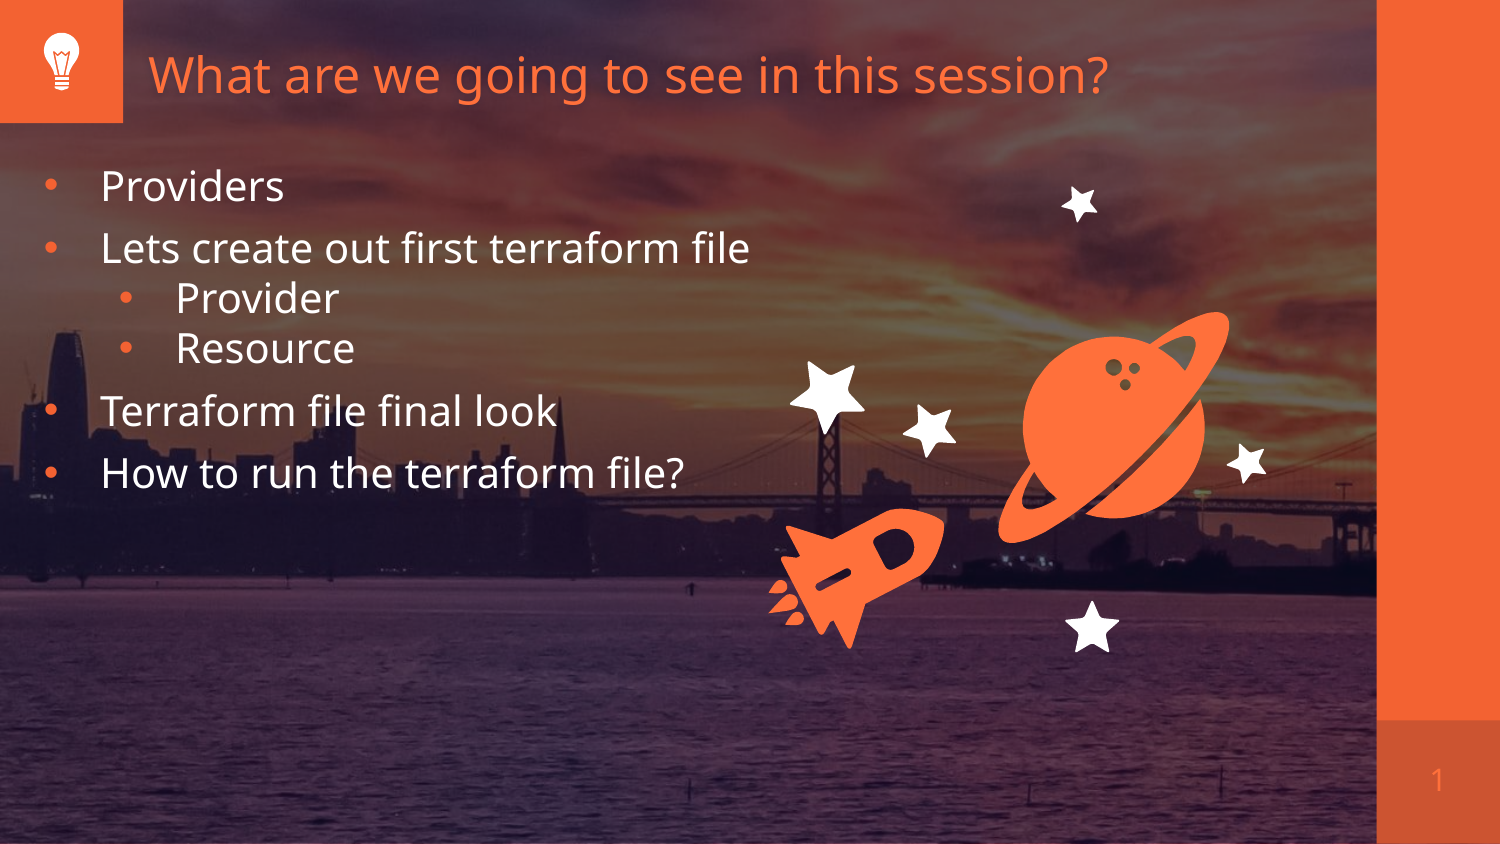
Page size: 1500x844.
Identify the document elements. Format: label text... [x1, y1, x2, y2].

title What are we going to see in this session? [148, 33, 1139, 105]
text_box [1065, 600, 1120, 653]
text_box [902, 404, 956, 458]
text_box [998, 311, 1230, 544]
text_box [1061, 186, 1098, 223]
text_box [1234, 443, 1267, 484]
picture [1086, 467, 1236, 553]
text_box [775, 493, 929, 647]
text_box [789, 361, 865, 435]
subtitle Providers Lets create out first terraform file Provider Resource Terraform file final look How to run the terraform file? [43, 159, 1086, 824]
picture [1086, 308, 1236, 462]
slide_number 1 [1376, 720, 1500, 844]
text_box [43, 32, 80, 91]
